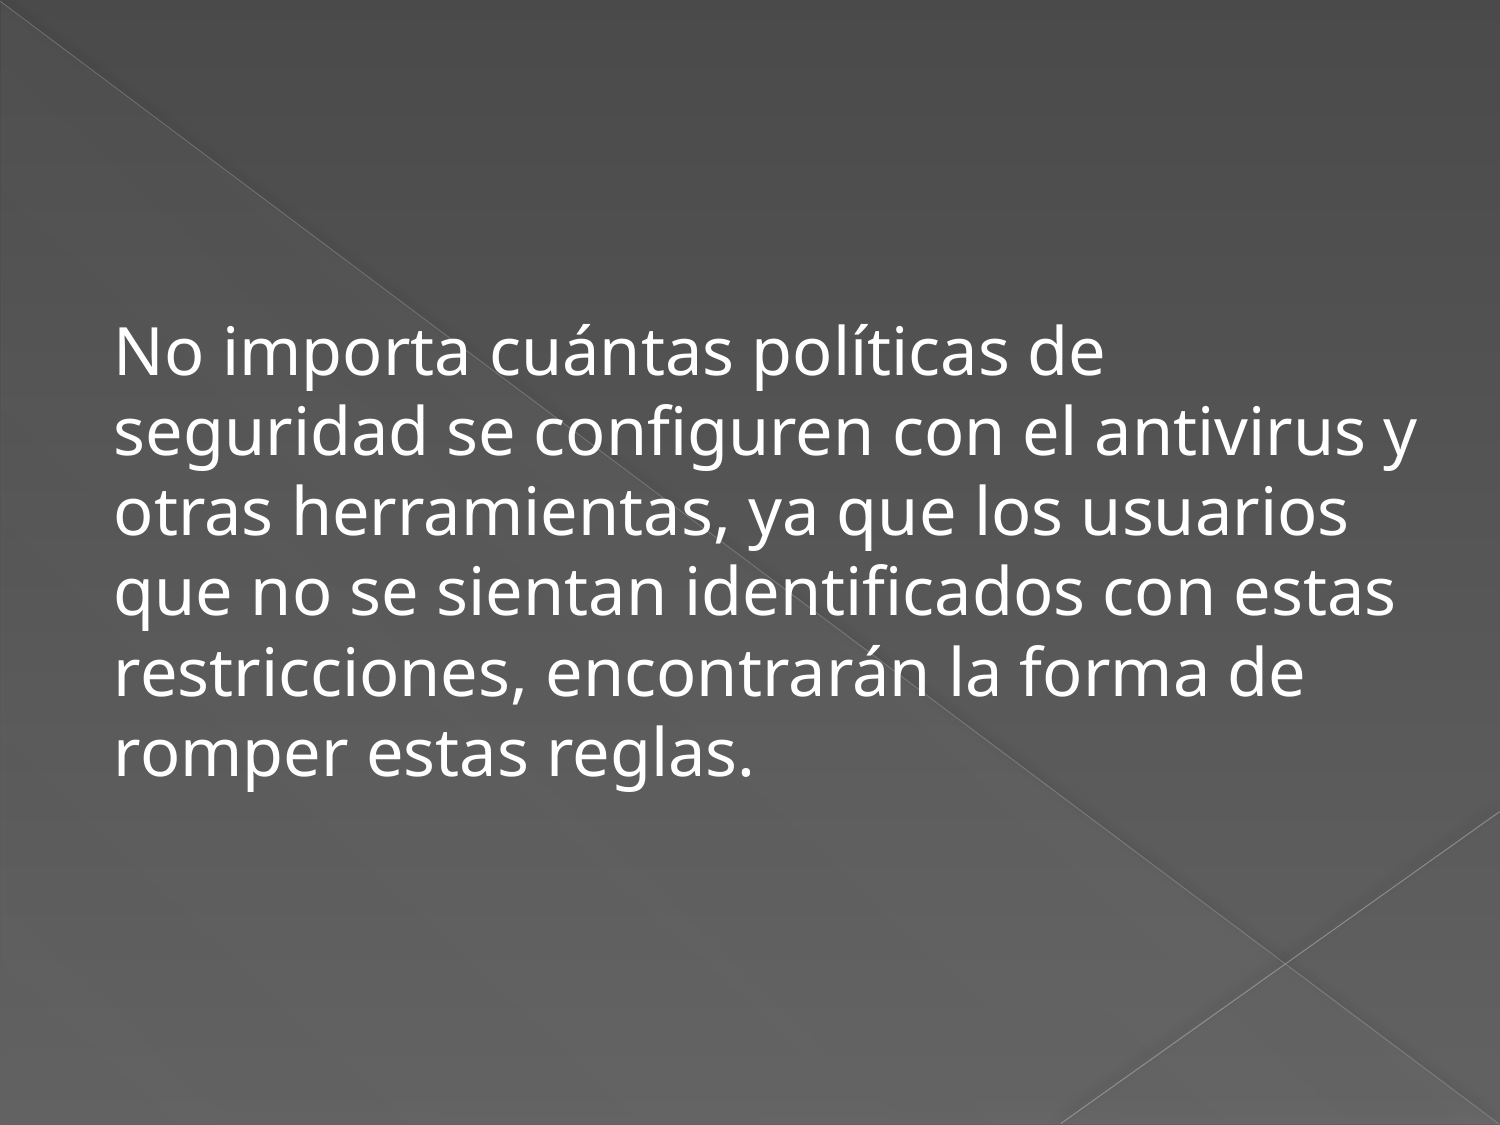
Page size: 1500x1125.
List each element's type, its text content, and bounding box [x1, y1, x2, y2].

list No importa cuántas políticas de seguridad se configuren con el antivirus y otras herramientas, ya que los usuarios que no se sientan identificados con estas restricciones, encontrarán la forma de romper estas reglas. [88, 208, 1439, 1125]
